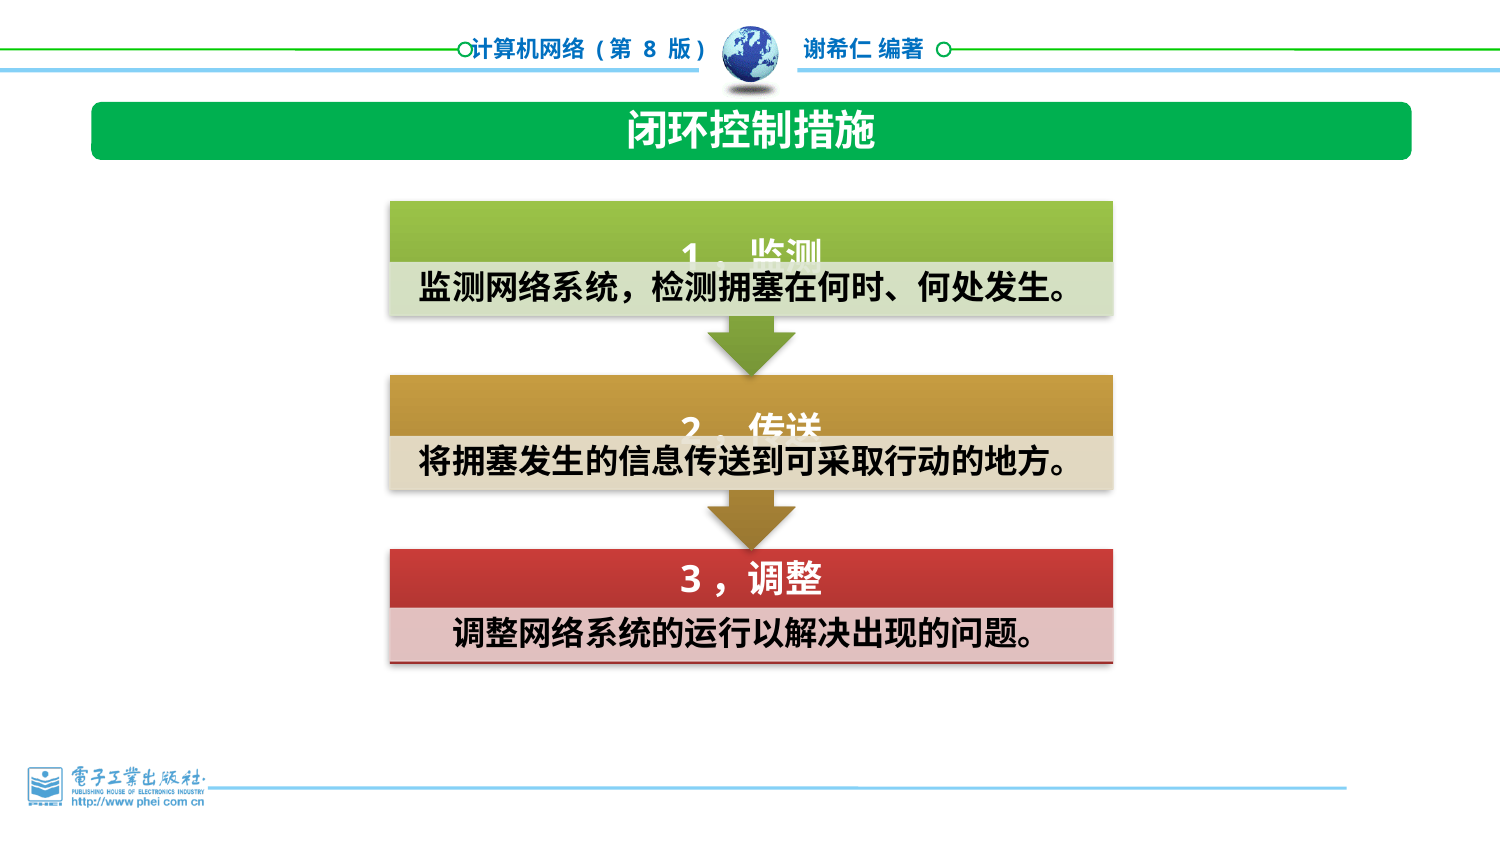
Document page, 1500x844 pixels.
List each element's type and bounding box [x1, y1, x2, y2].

picture [720, 24, 780, 96]
picture [23, 764, 208, 809]
text_box [91, 96, 1412, 162]
text_box [389, 200, 1114, 664]
